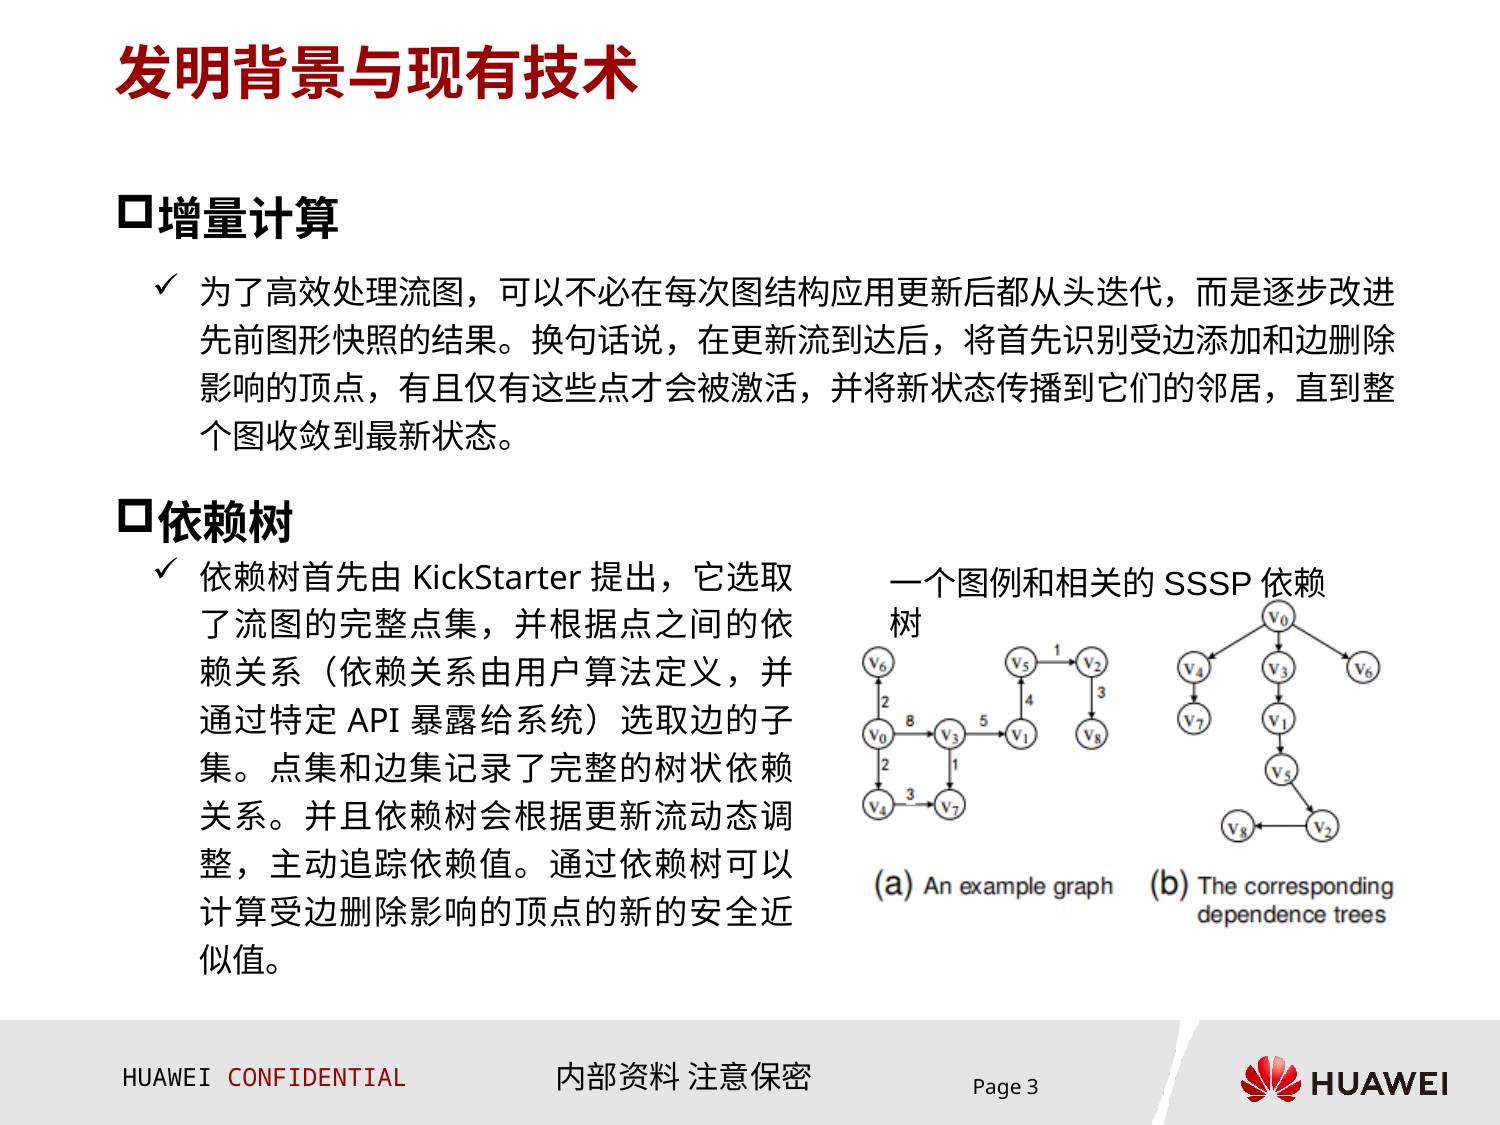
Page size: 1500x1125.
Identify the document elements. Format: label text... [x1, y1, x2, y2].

picture [0, 1020, 1500, 1125]
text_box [101, 465, 1497, 988]
title 发明背景与现有技术 [101, 18, 1426, 124]
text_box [101, 161, 1497, 462]
slide_number Page 3 [972, 1049, 1147, 1125]
